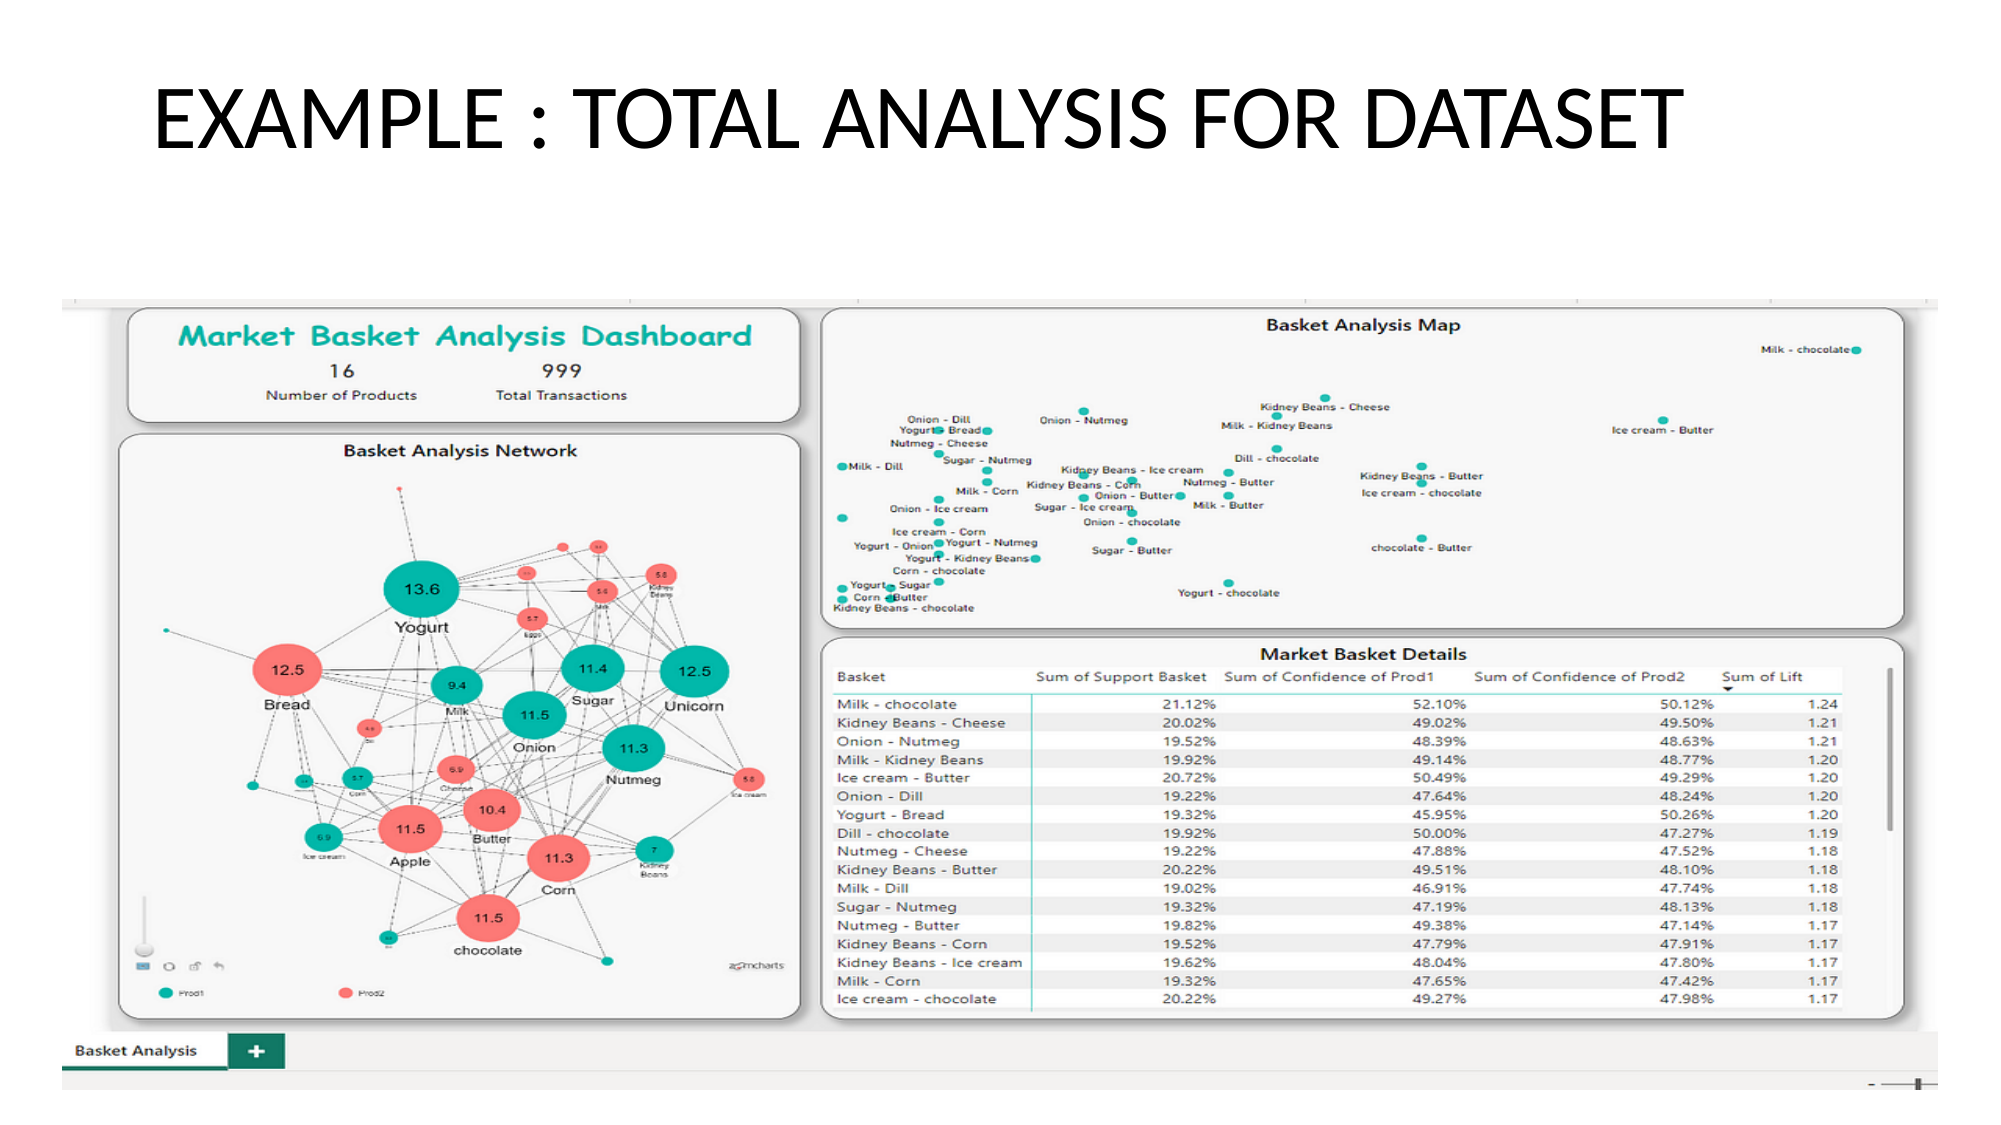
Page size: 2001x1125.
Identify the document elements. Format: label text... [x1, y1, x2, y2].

title EXAMPLE : TOTAL ANALYSIS FOR DATASET [137, 59, 1863, 278]
picture [62, 299, 1938, 1091]
